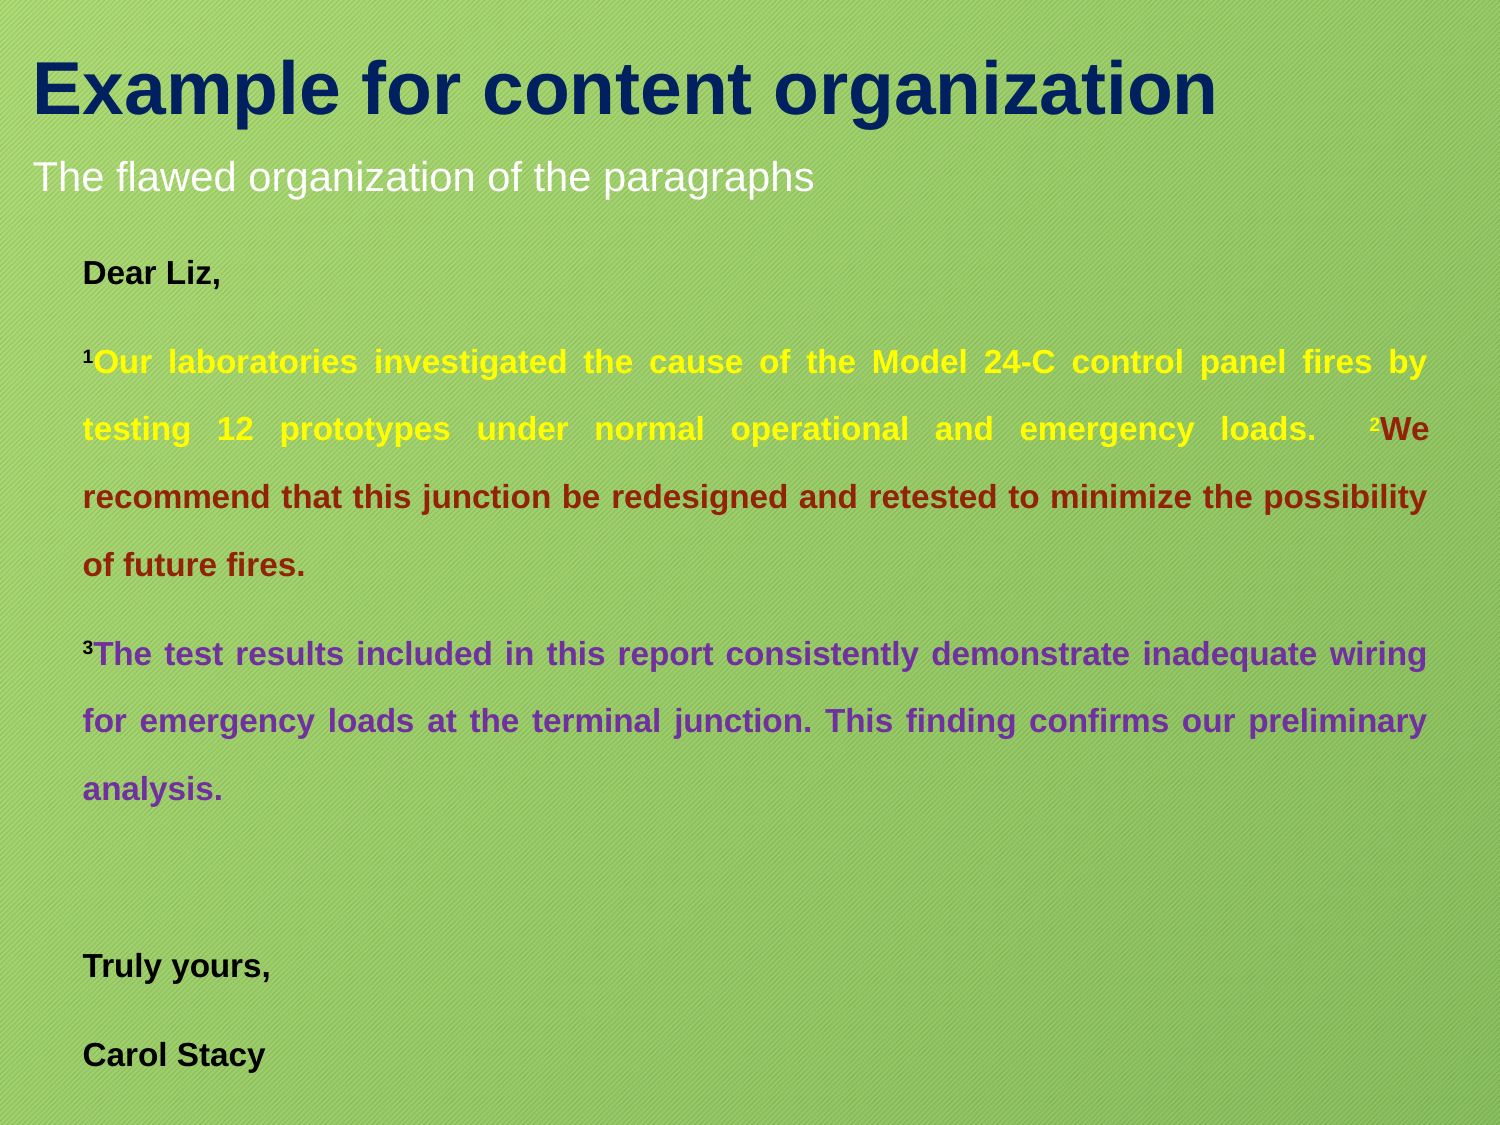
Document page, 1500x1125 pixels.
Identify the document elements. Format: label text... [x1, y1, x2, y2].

list Dear Liz, 1Our laboratories investigated the cause of the Model 24-C control panel fires by testing 12 prototypes under normal operational and emergency loads. 2We recommend that this junction be redesigned and retested to minimize the possibility of future fires. 3The test results included in this report consistently demonstrate inadequate wiring for emergency loads at the terminal junction. This finding confirms our preliminary analysis. Truly yours, Carol Stacy [17, 215, 1445, 1087]
list The flawed organization of the paragraphs [17, 140, 1344, 215]
title Example for content organization [17, 2, 1500, 179]
